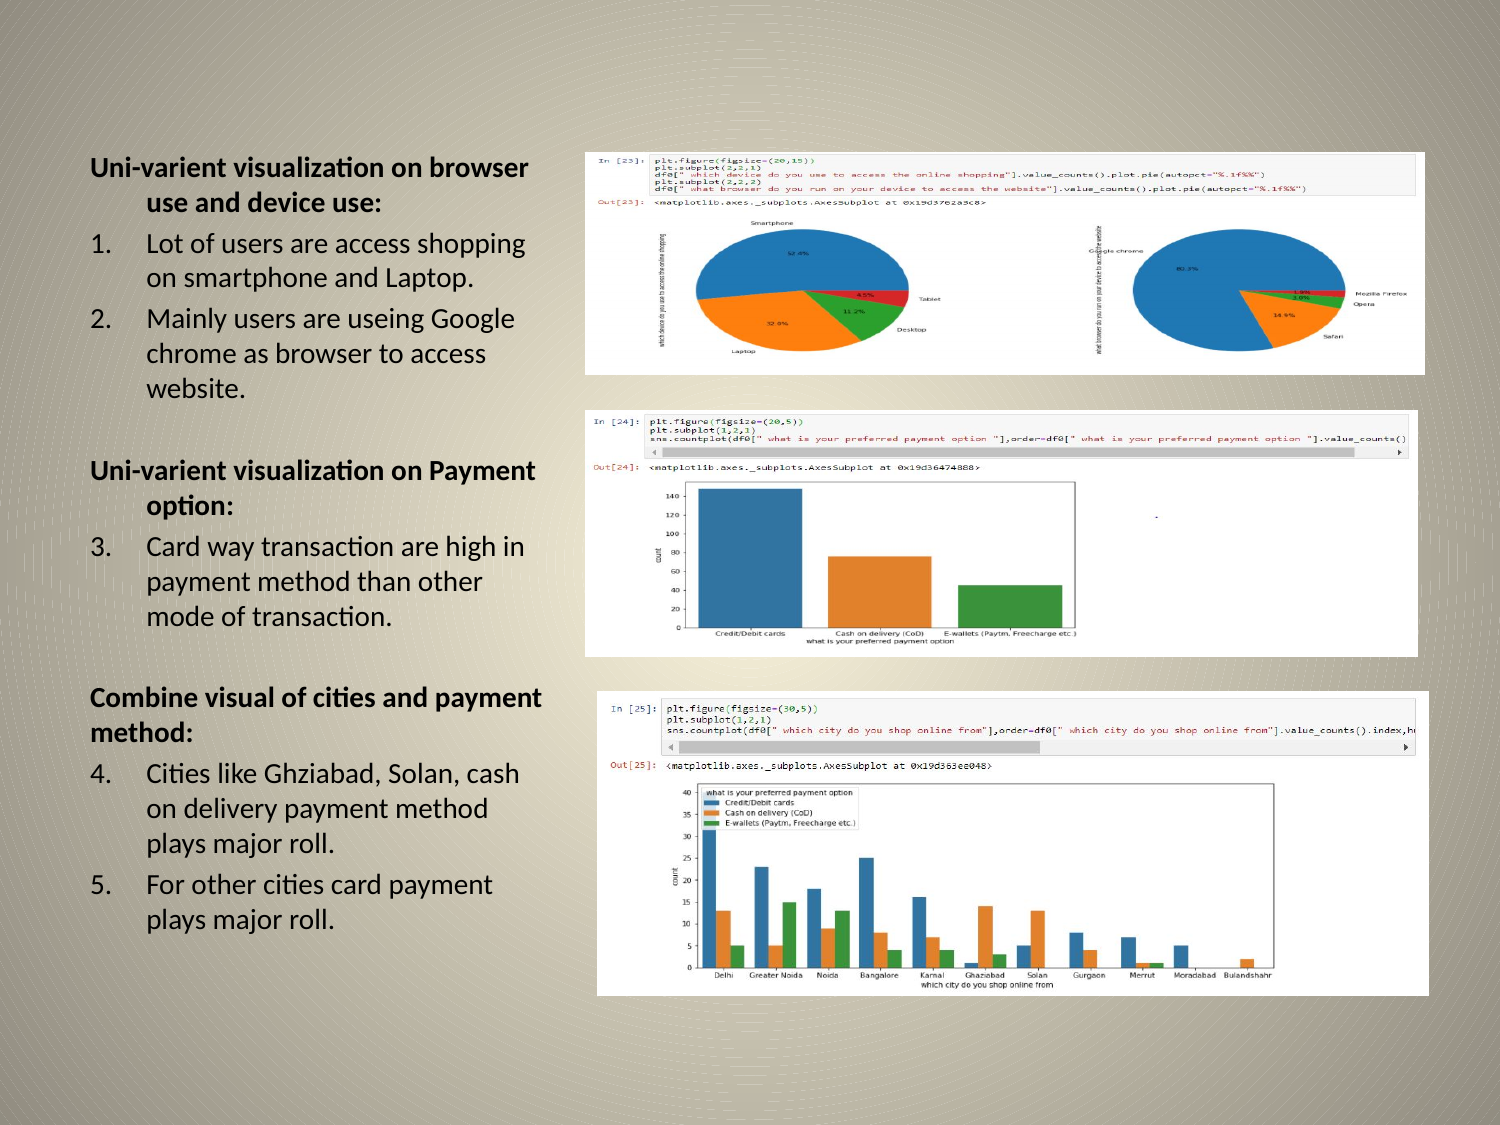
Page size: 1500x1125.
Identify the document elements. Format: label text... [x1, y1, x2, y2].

picture [585, 409, 1419, 657]
picture [597, 691, 1429, 997]
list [585, 152, 1425, 376]
list Uni-varient visualization on browser use and device use: Lot of users are access shopping on smartphone and Laptop. Mainly users are useing Google chrome as browser to access website. Uni-varient visualization on Payment option: Card way transaction are high in payment method than other mode of transaction. Combine visual of cities and payment method: Cities like Ghziabad, Solan, cash on delivery payment method plays major roll. For other cities card payment plays major roll. [75, 140, 569, 1005]
